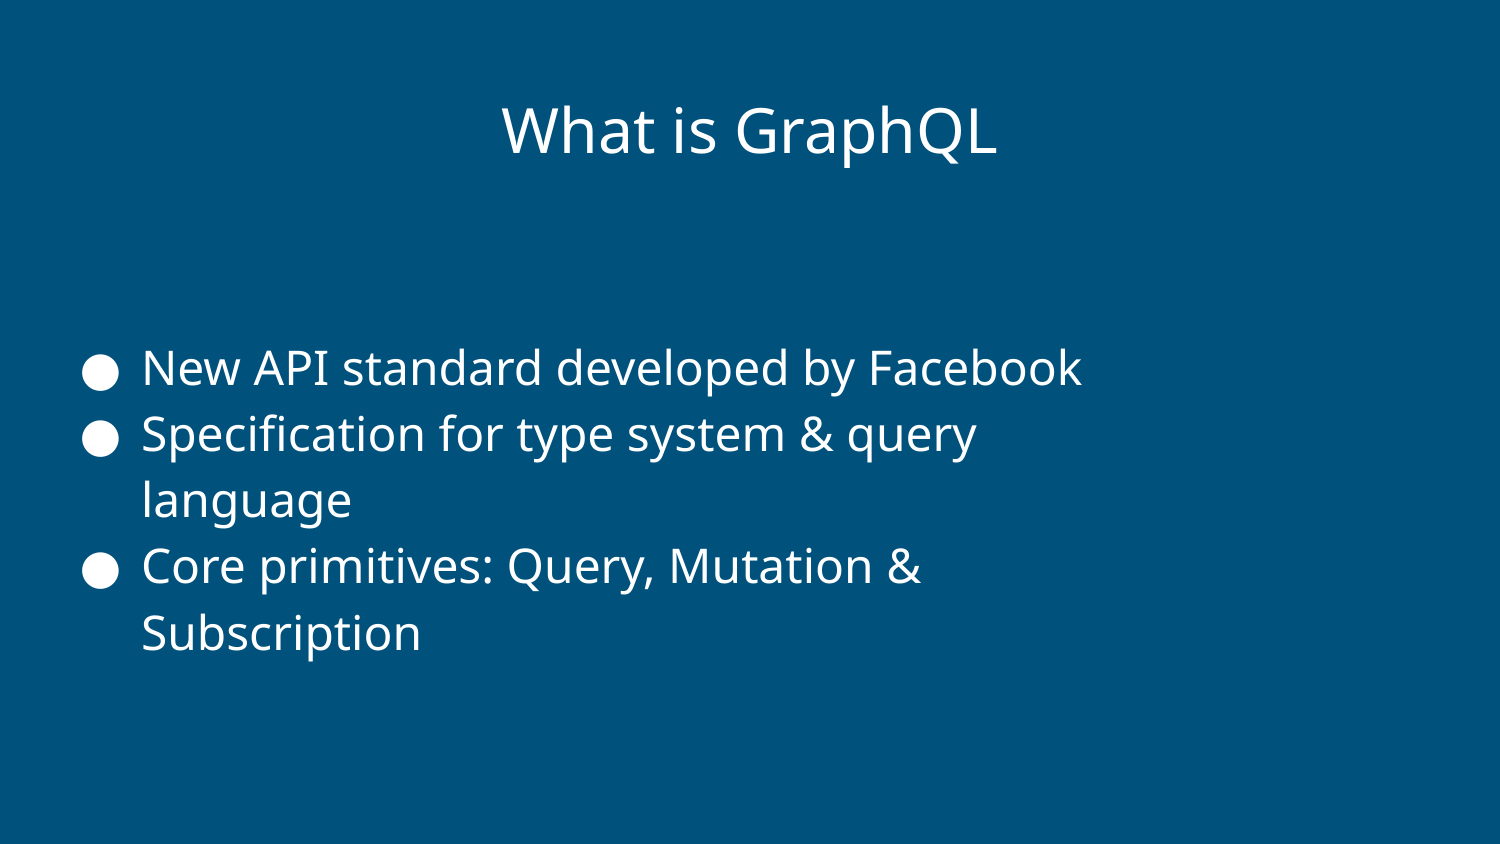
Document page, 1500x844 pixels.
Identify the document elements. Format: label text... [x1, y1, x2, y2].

list New API standard developed by Facebook Specification for type system & query language Core primitives: Query, Mutation & Subscription [51, 314, 1201, 766]
title What is GraphQL [51, 61, 1449, 182]
